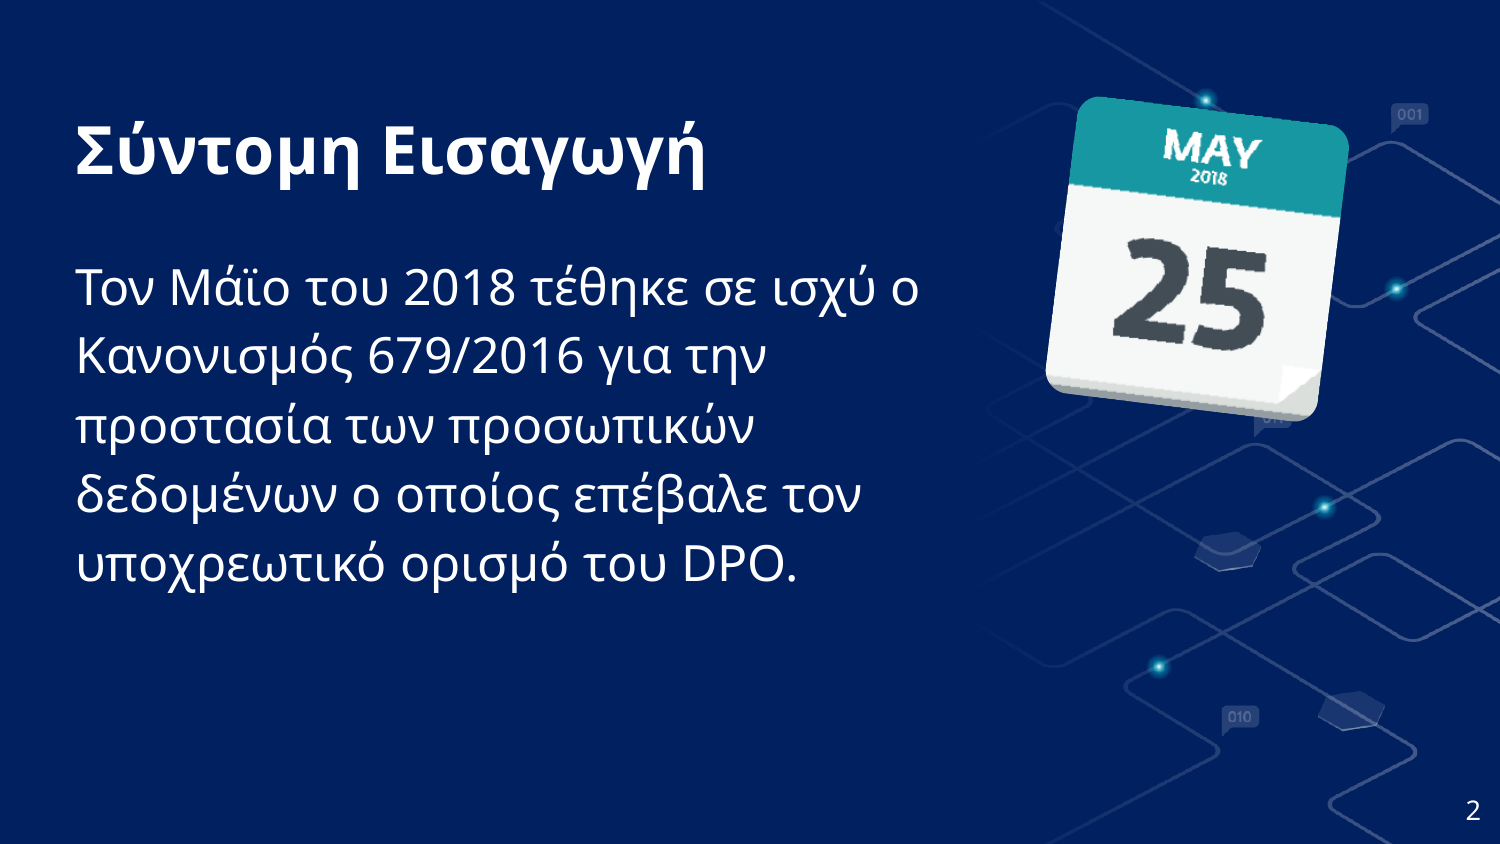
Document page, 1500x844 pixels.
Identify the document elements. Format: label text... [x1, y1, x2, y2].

picture [0, 0, 1500, 844]
list Τον Μάϊο του 2018 τέθηκε σε ισχύ ο Κανονισμός 679/2016 για την προστασία των προσωπικών δεδομένων ο οποίος επέβαλε τον υποχρεωτικό ορισμό του DPO. [0, 246, 987, 765]
slide_number 2 [1391, 779, 1482, 844]
title Σύντομη Εισαγωγή [58, 46, 1045, 188]
